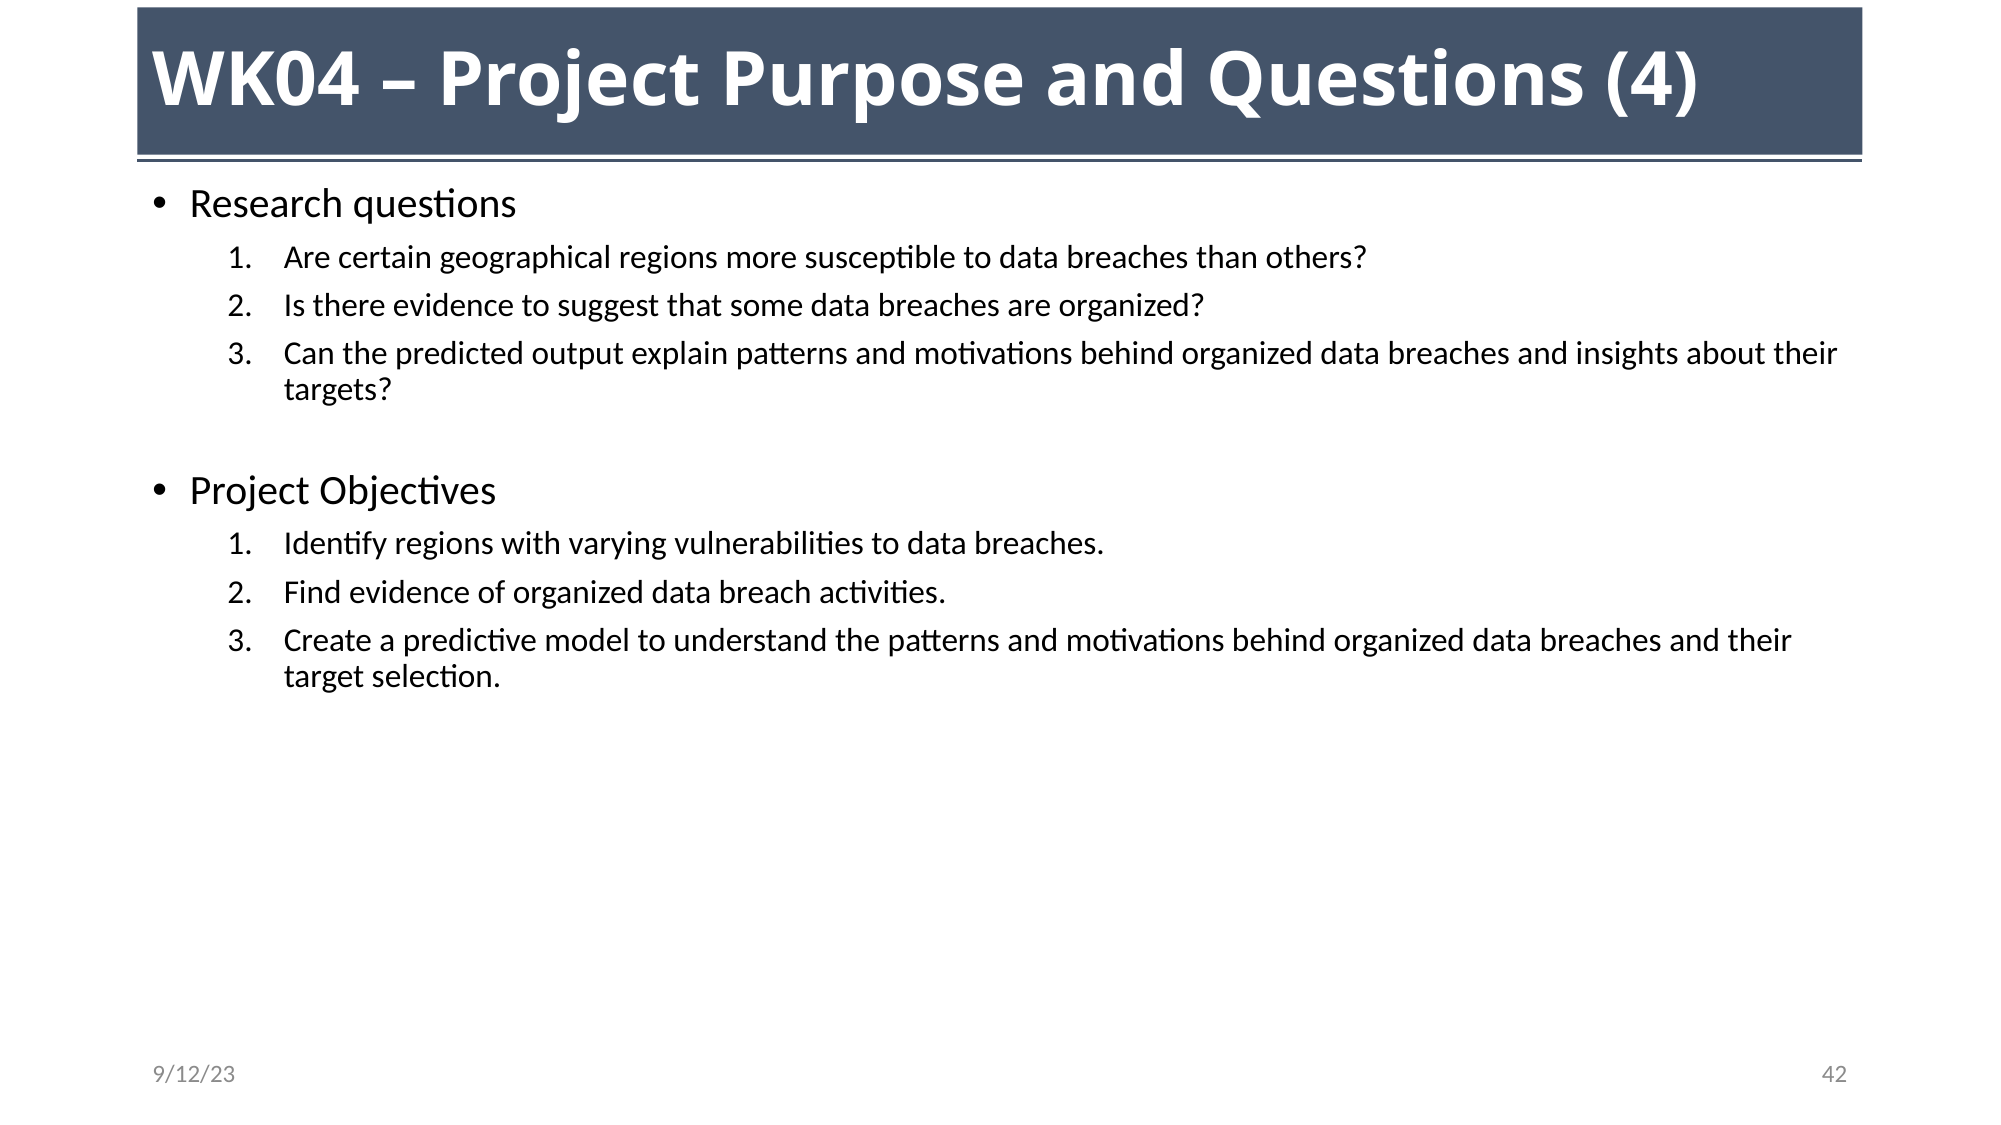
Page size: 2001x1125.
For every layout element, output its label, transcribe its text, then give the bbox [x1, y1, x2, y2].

list Research questions Are certain geographical regions more susceptible to data breaches than others? Is there evidence to suggest that some data breaches are organized? Can the predicted output explain patterns and motivations behind organized data breaches and insights about their targets? Project Objectives Identify regions with varying vulnerabilities to data breaches. Find evidence of organized data breach activities. Create a predictive model to understand the patterns and motivations behind organized data breaches and their target selection. [137, 174, 1863, 1014]
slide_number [137, 1042, 588, 1103]
title WK04 – Project Purpose and Questions (4) [137, 7, 1863, 155]
slide_number 42 [1412, 1042, 1863, 1103]
